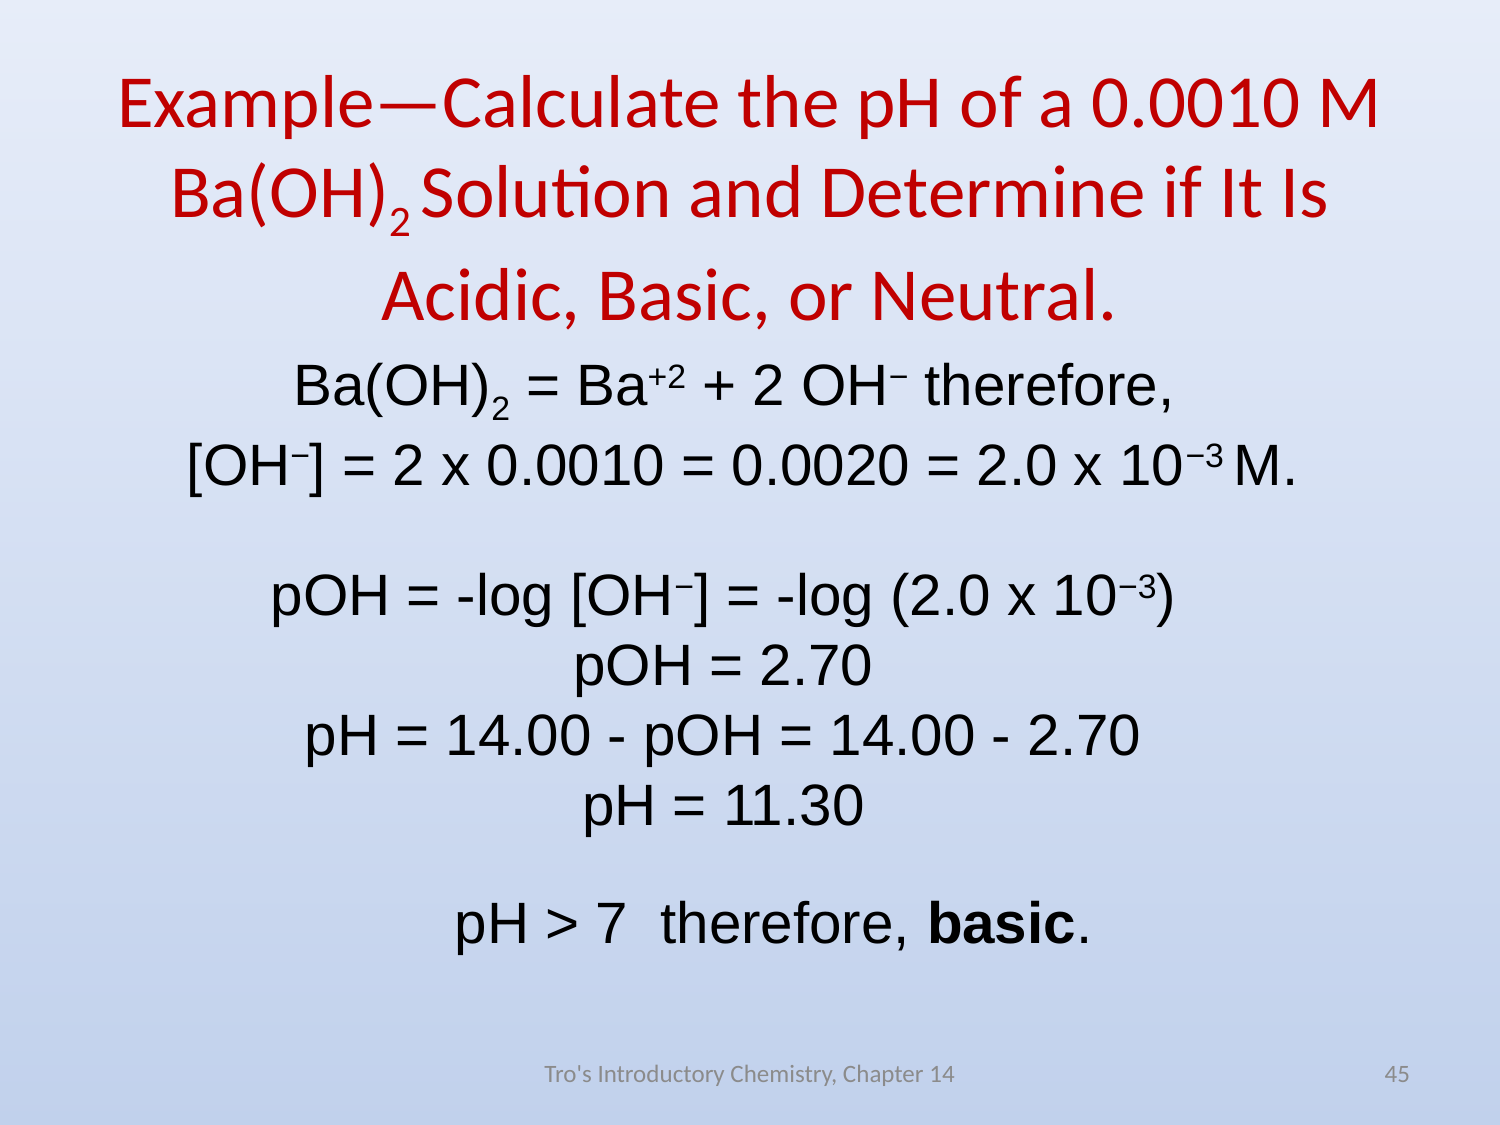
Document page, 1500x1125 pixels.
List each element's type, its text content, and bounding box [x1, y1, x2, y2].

slide_number 45 [1074, 1042, 1425, 1103]
text_box Ba(OH)2 = Ba+2 + 2 OH− therefore, [OH−] = 2 x 0.0010 = 0.0020 = 2.0 x 10−3 M. [171, 340, 1313, 505]
title Example—Calculate the pH of a 0.0010 M Ba(OH)2 Solution and Determine if It Is Acidic, Basic, or Neutral. [62, 99, 1438, 288]
text_box pH > 7 therefore, basic. [439, 877, 1108, 963]
footer Tro's Introductory Chemistry, Chapter 14 [512, 1042, 988, 1103]
text_box pOH = -log [OH−] = -log (2.0 x 10−3) pOH = 2.70 pH = 14.00 - pOH = 14.00 - 2.70 pH = 11.30 [256, 549, 1191, 845]
